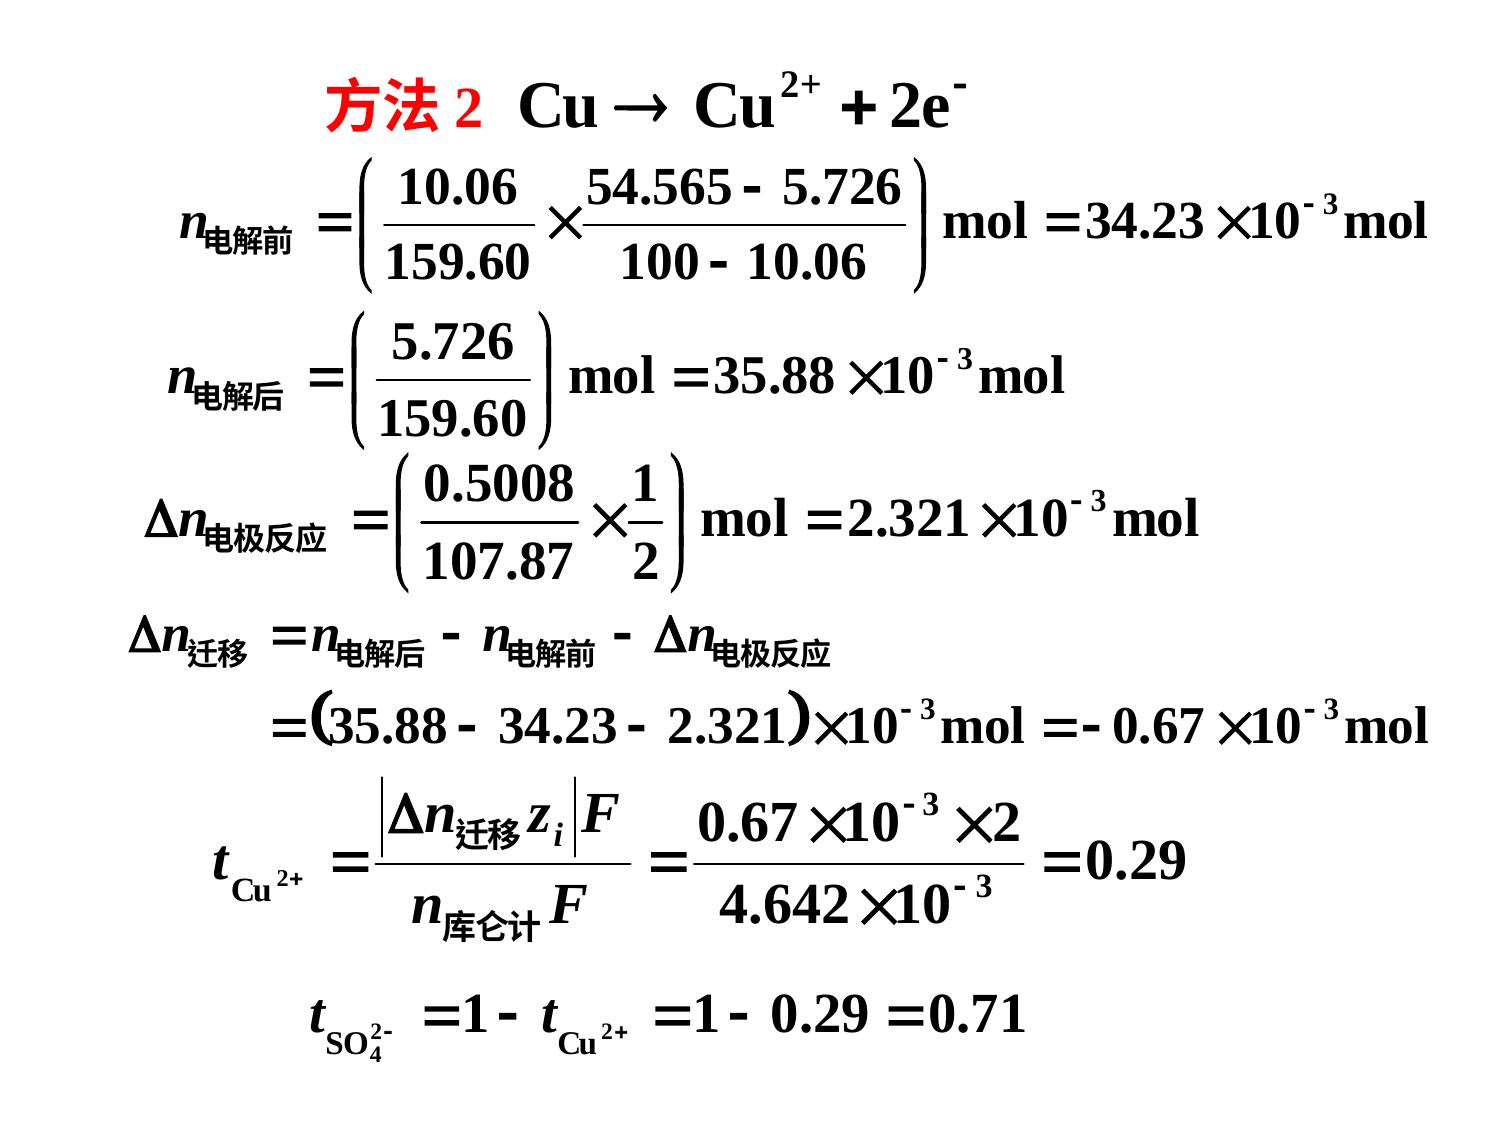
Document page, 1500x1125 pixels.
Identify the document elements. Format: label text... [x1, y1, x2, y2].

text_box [301, 975, 1034, 1075]
text_box 方法2 [309, 61, 774, 147]
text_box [171, 148, 1438, 301]
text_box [135, 444, 1211, 597]
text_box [120, 597, 1439, 767]
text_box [508, 54, 984, 141]
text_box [203, 767, 1199, 957]
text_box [159, 302, 1075, 458]
